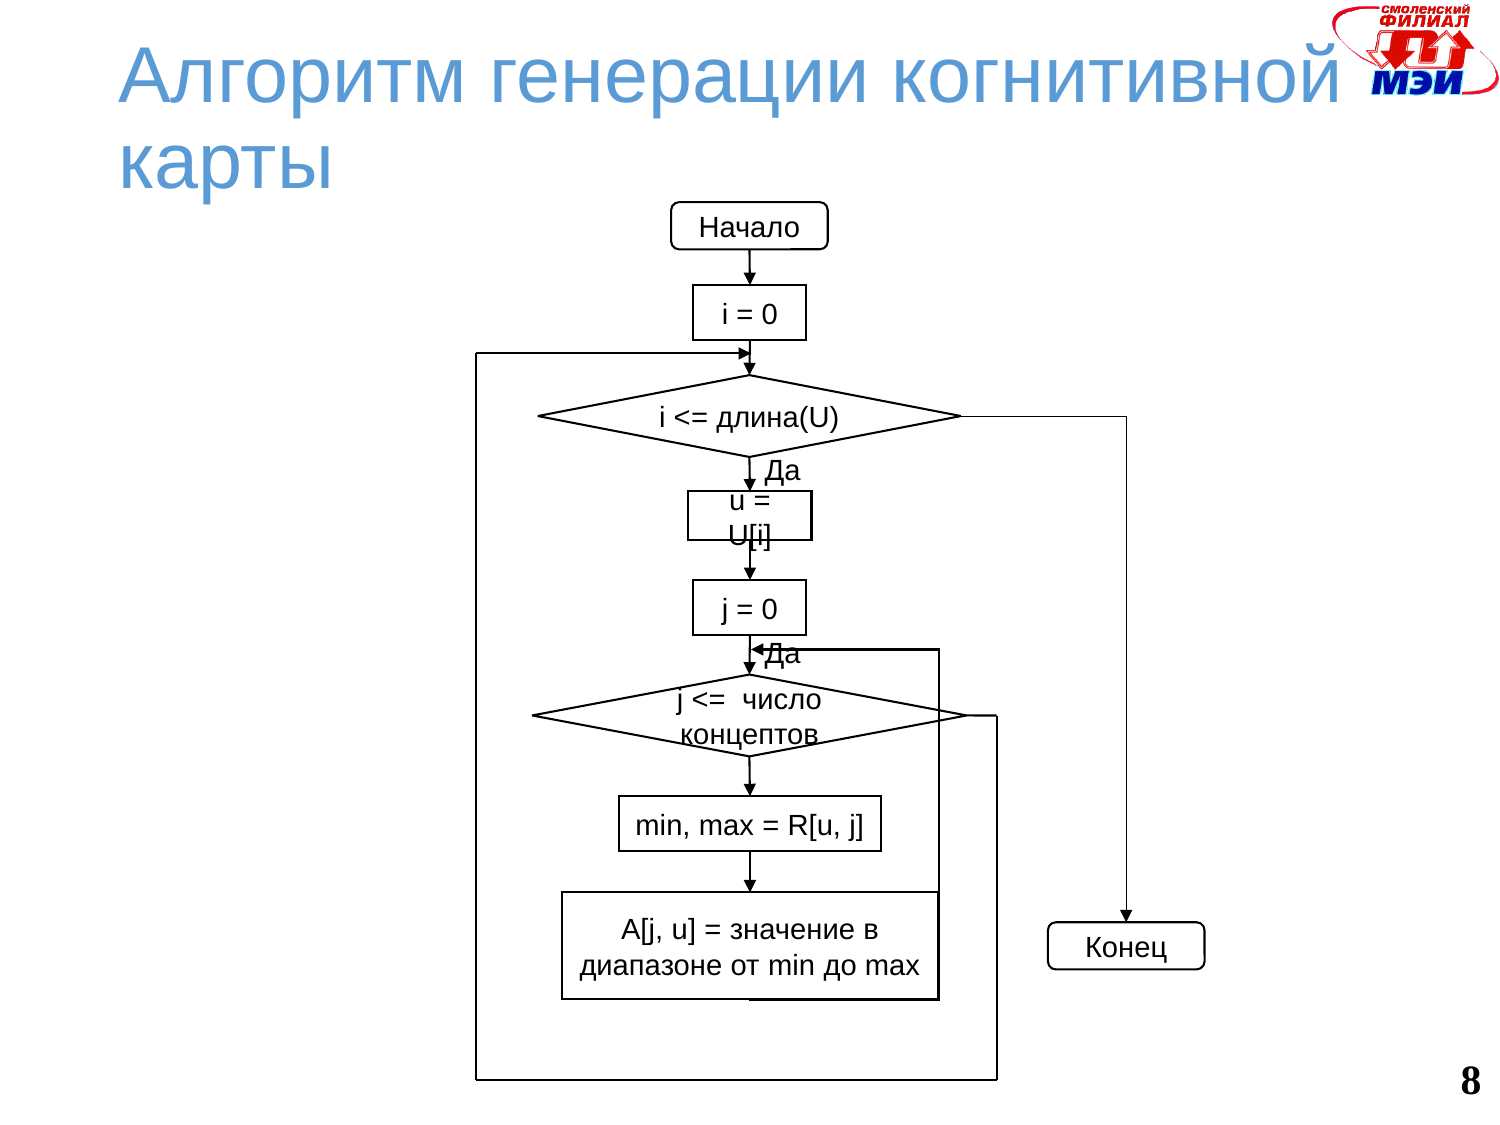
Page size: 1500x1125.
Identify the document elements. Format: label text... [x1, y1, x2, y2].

text_box i = 0 [692, 284, 807, 341]
text_box min, max = R[u, j] [618, 825, 882, 852]
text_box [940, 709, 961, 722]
text_box Начало [670, 201, 829, 251]
text_box i <= длина(U) [537, 374, 962, 458]
text_box j = 0 [692, 579, 807, 636]
text_box u = U[i] [687, 490, 813, 541]
picture [1331, 0, 1500, 108]
text_box Да [749, 627, 816, 677]
text_box Да [749, 444, 816, 494]
slide_number 8 [1159, 1048, 1497, 1109]
text_box min, max = R[u, j] [618, 795, 882, 823]
text_box Конец [1046, 921, 1206, 971]
title Алгоритм генерации когнитивной карты [103, 60, 1397, 180]
text_box j <= число концептов [531, 673, 938, 758]
text_box A[j, u] = значение в диапазоне от min до max [561, 891, 938, 1000]
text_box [961, 416, 1127, 923]
